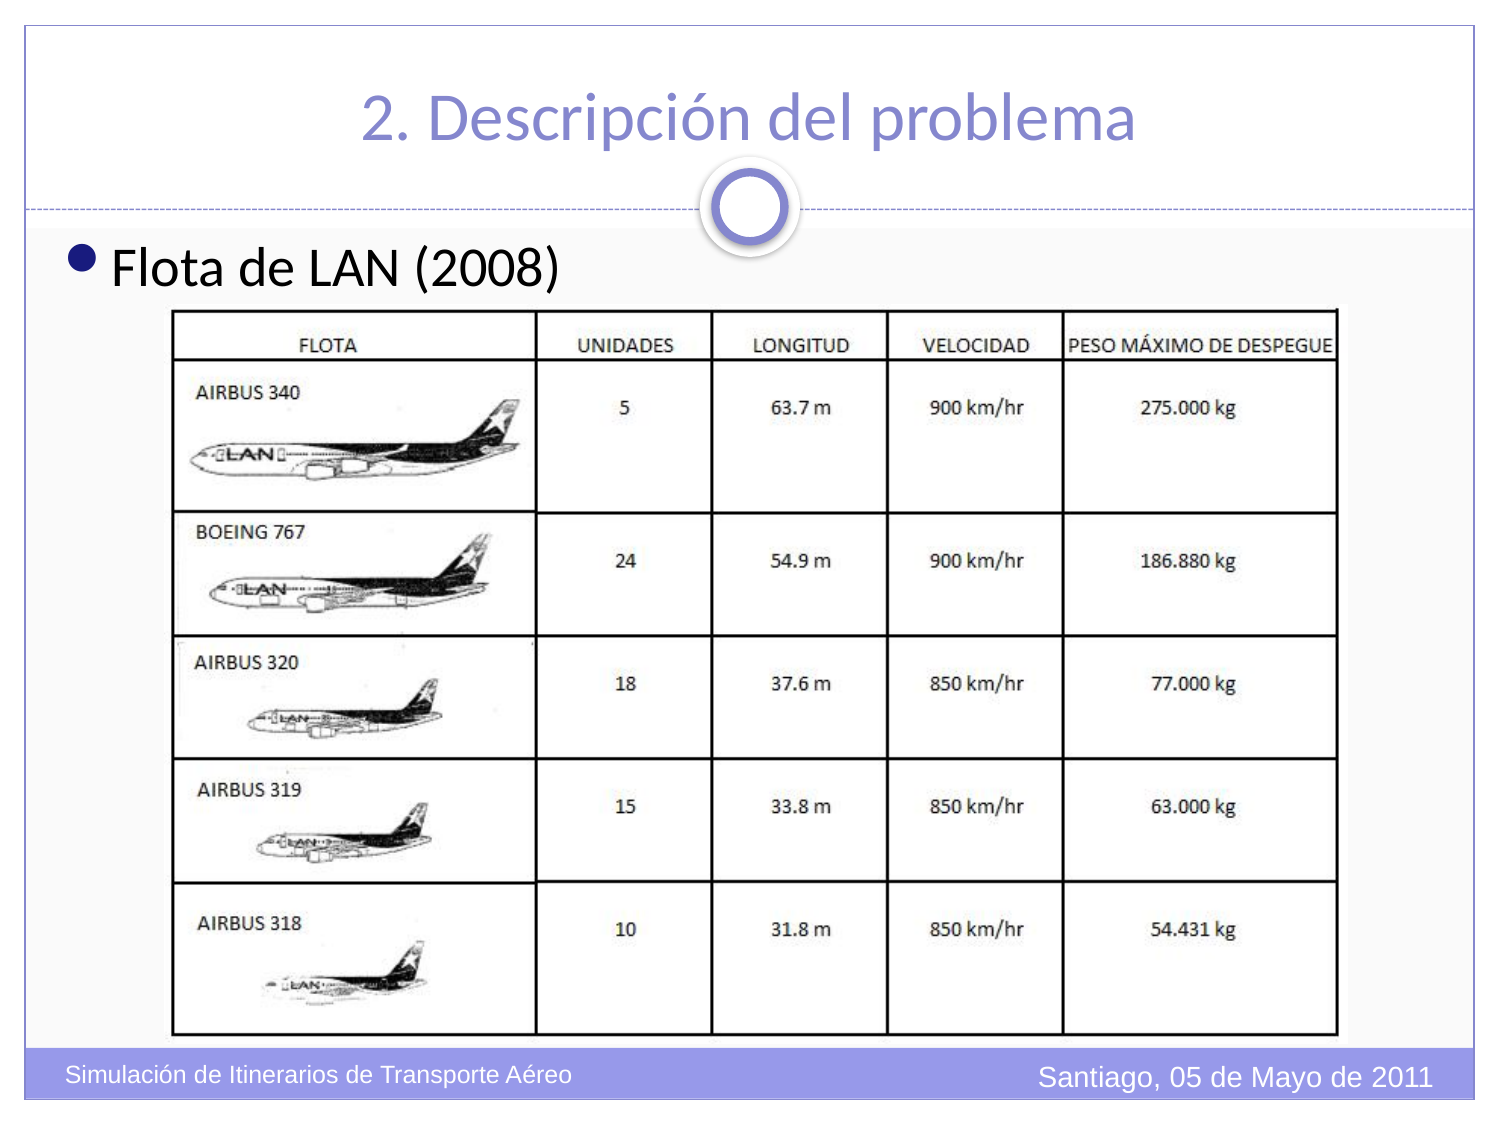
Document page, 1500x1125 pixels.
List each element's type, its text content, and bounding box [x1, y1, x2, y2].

text_box 2. Descripción del problema [49, 37, 1450, 162]
slide_number [715, 168, 791, 222]
list Flota de LAN (2008) [49, 222, 1445, 973]
picture [163, 304, 1348, 1044]
footer Simulación de Itinerarios de Transporte Aéreo [50, 1051, 638, 1112]
slide_number Santiago, 05 de Mayo de 2011 [950, 1050, 1450, 1111]
